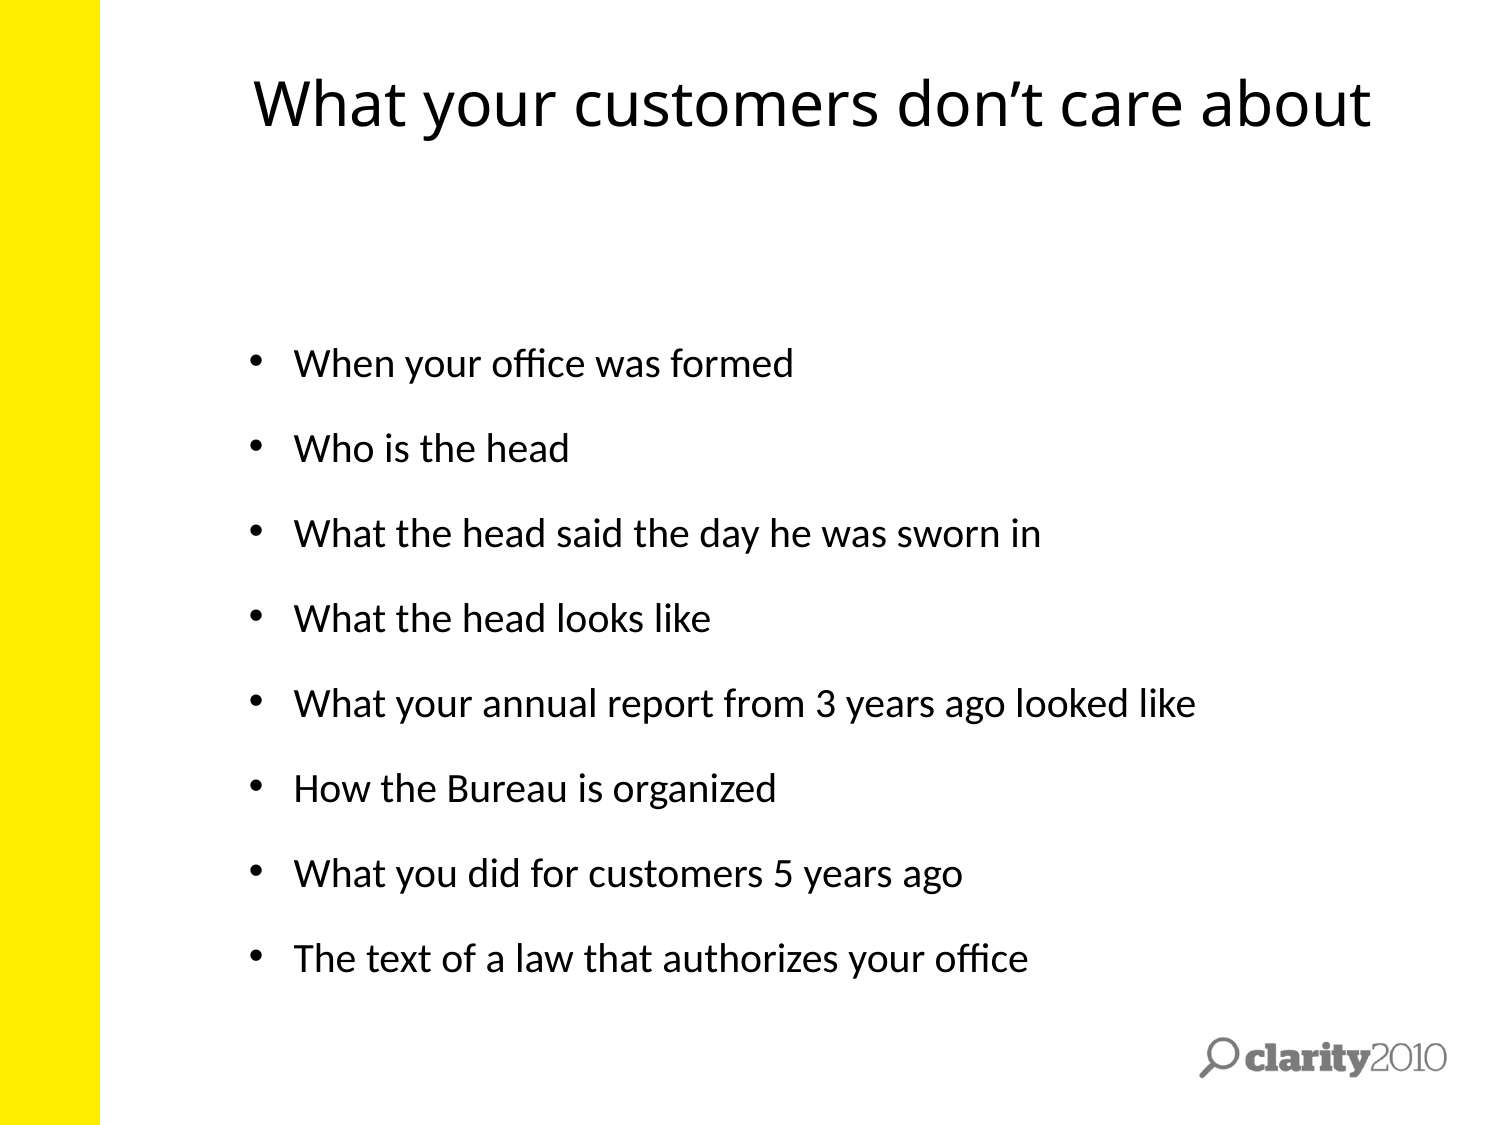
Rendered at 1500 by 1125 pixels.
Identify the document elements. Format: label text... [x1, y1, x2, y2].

picture [1196, 1033, 1451, 1083]
text_box When your office was formed Who is the head What the head said the day he was sworn in What the head looks like What your annual report from 3 years ago looked like How the Bureau is organized What you did for customers 5 years ago The text of a law that authorizes your office [234, 293, 1396, 988]
title What your customers don’t care about [238, 56, 1400, 155]
